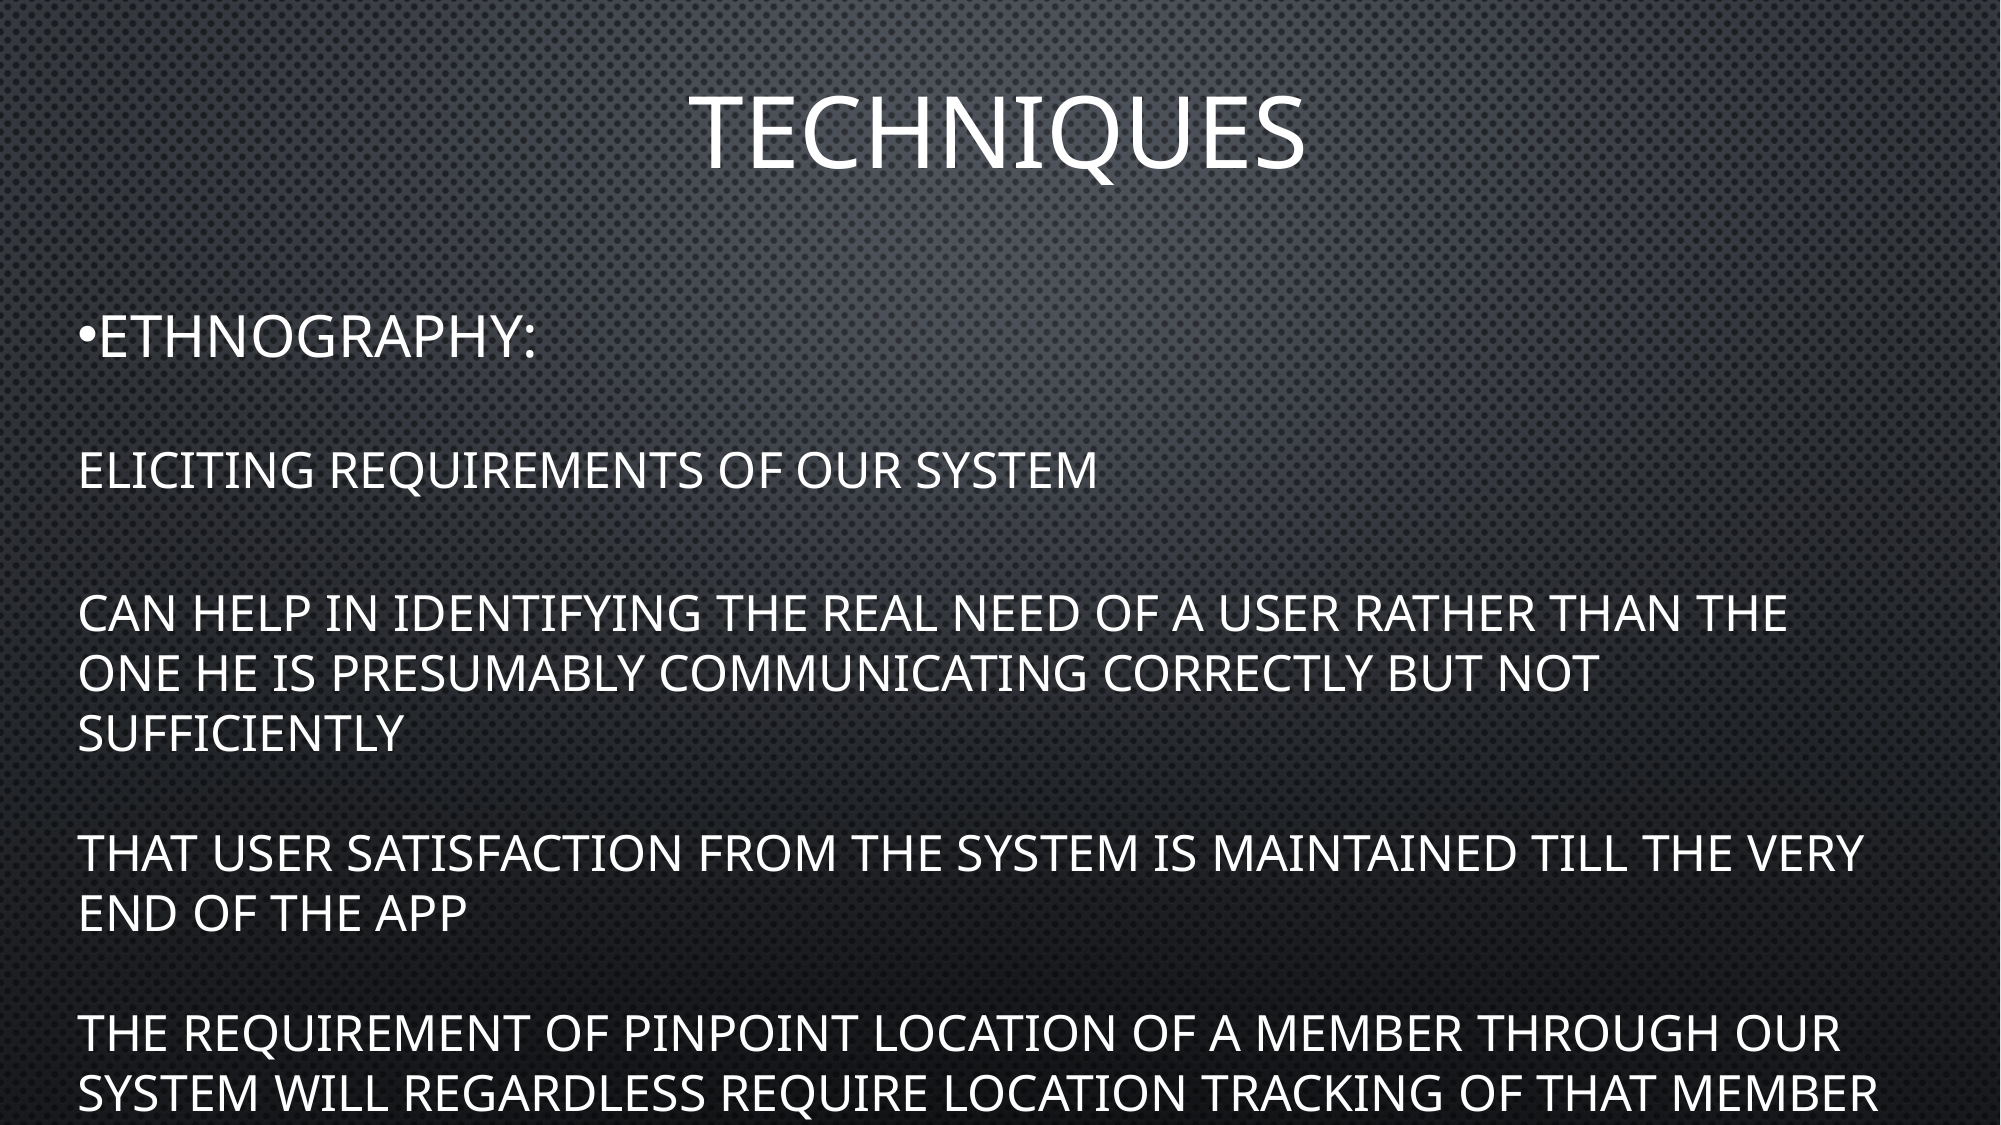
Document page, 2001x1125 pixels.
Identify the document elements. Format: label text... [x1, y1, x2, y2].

title TECHNIQUES [287, 0, 1711, 197]
subtitle Ethnography: eliciting requirements of our system can help in identifying the real need of a user rather than the one he is presumably communicating correctly but not sufficiently that user satisfaction from the system is maintained till the very end of the app the requirement of pinpoint location of a member through our system will regardless require location tracking of that member [62, 291, 1920, 1042]
